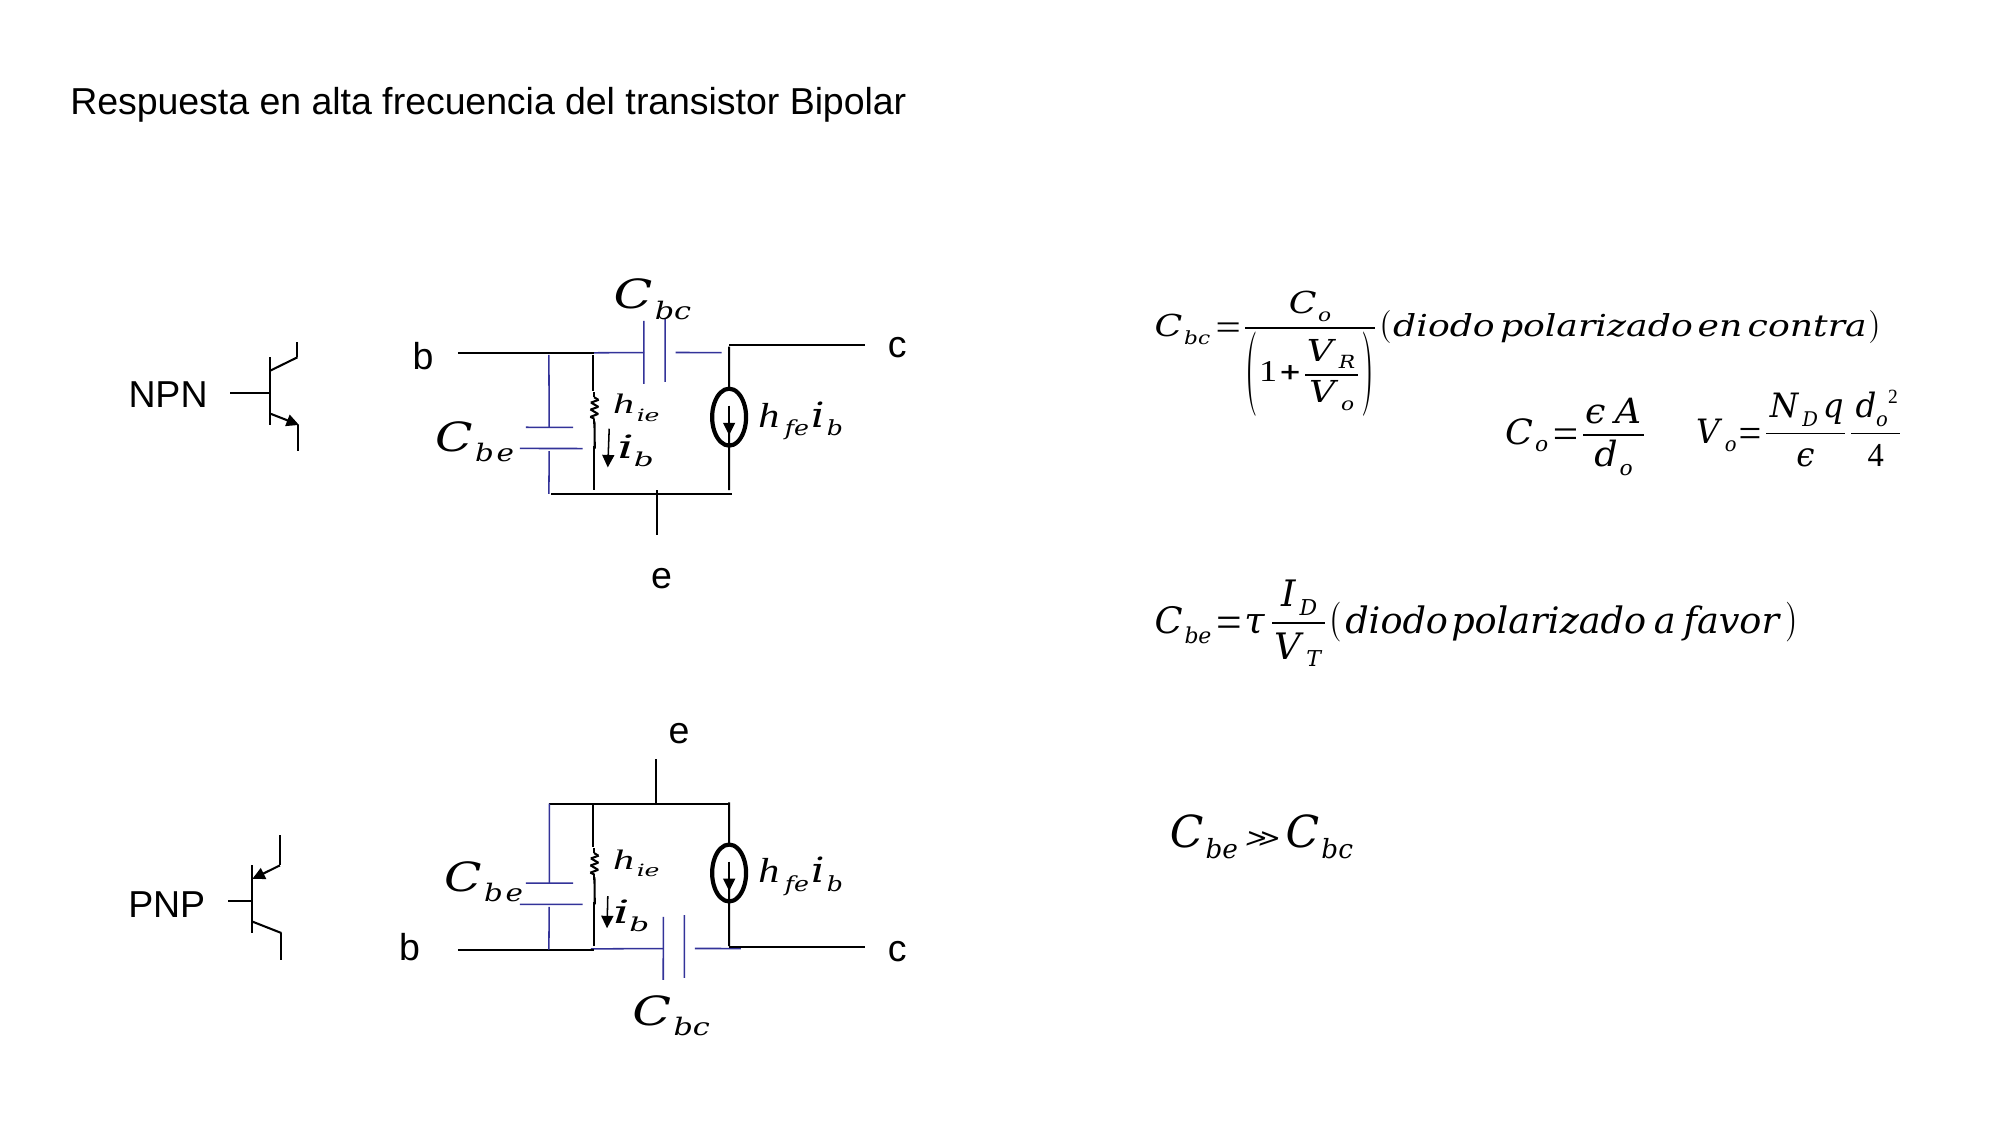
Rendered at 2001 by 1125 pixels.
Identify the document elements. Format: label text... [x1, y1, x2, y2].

text_box Respuesta en alta frecuencia del transistor Bipolar [55, 69, 922, 130]
text_box PNP [113, 873, 221, 933]
text_box NPN [113, 362, 223, 423]
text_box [383, 698, 923, 1042]
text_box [227, 834, 282, 960]
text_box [397, 273, 923, 605]
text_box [230, 341, 300, 452]
